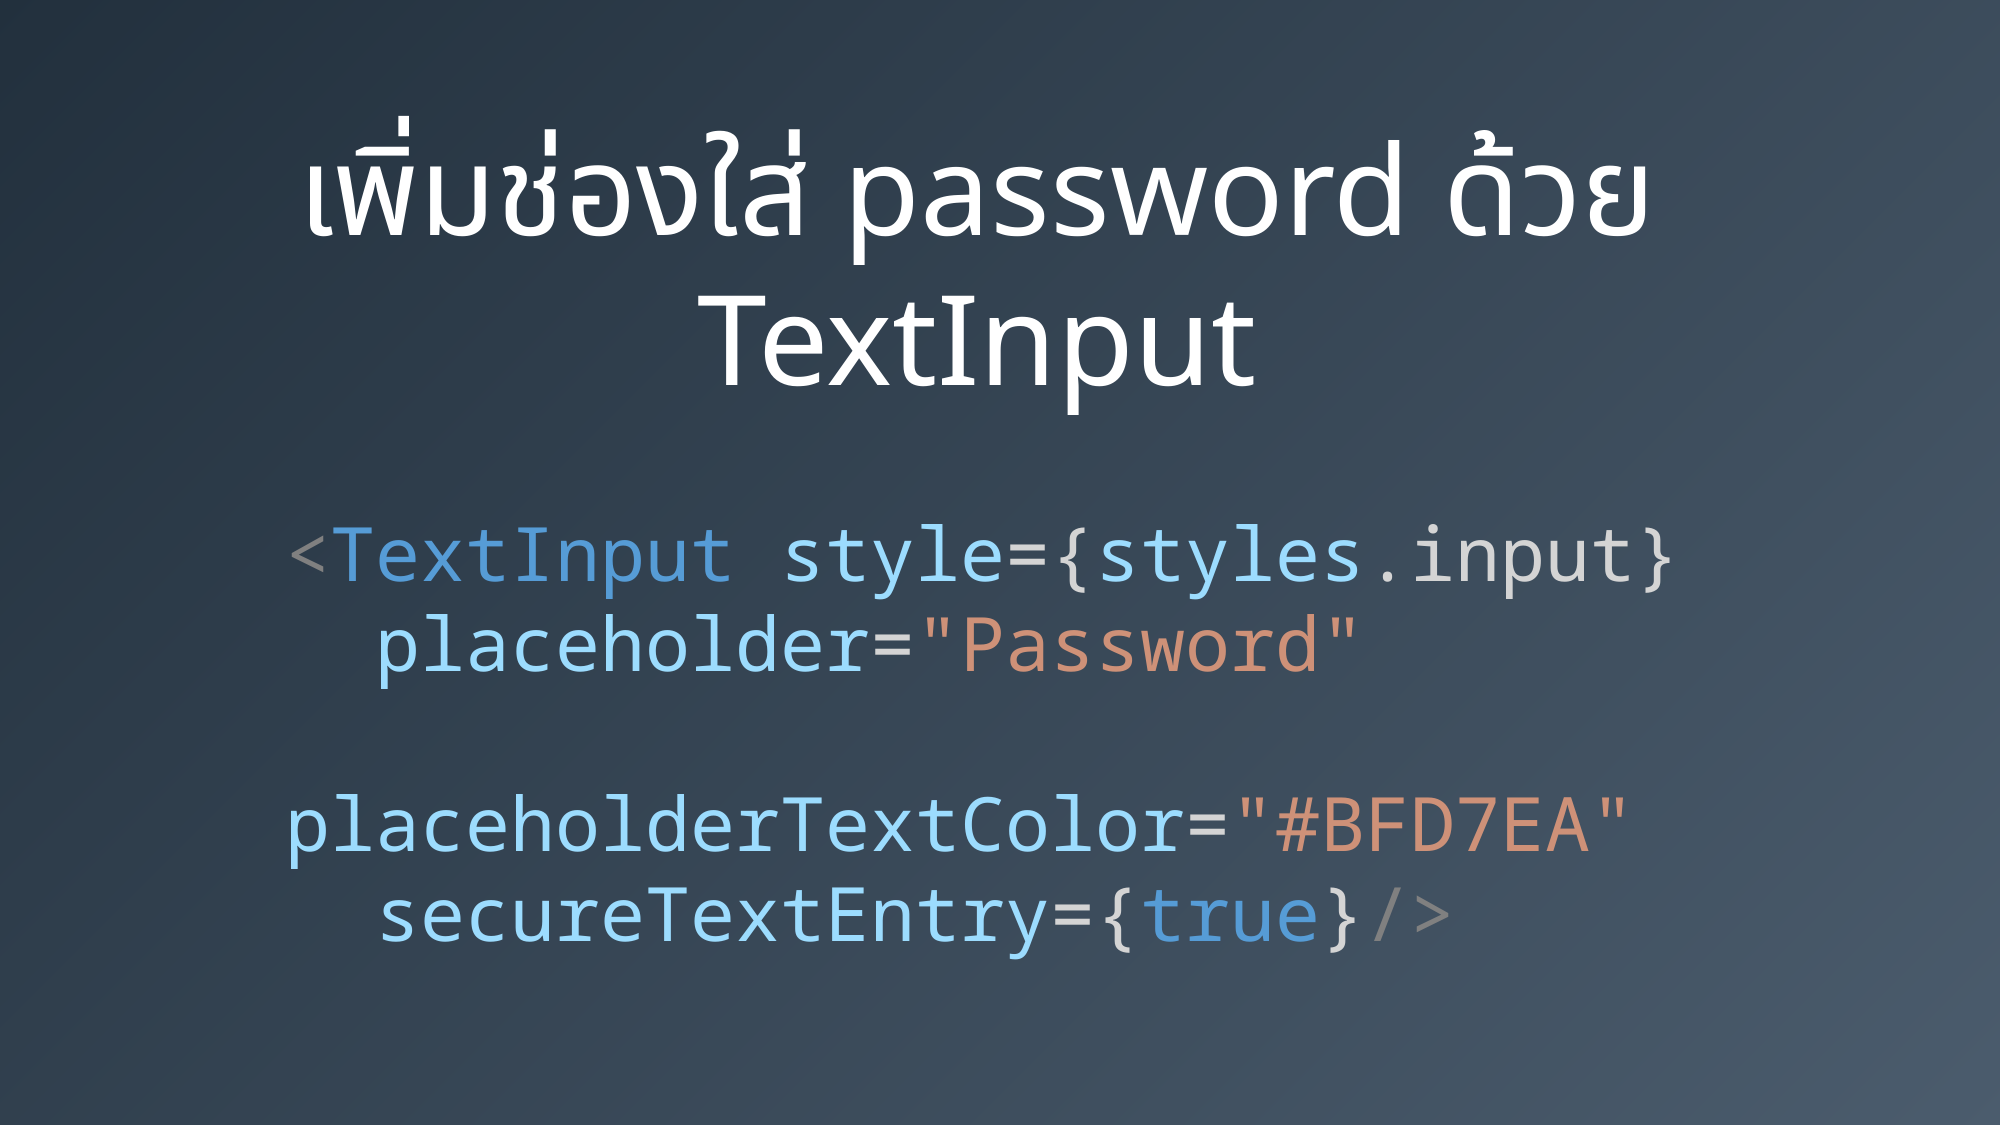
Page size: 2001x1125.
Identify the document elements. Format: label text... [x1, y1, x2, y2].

text_box <TextInput style={styles.input} placeholder="Password" placeholderTextColor="#BFD7EA" secureTextEntry={true}/> [270, 498, 1699, 964]
text_box เพิ่มช่องใส่ password ด้วย TextInput [283, 102, 1671, 418]
